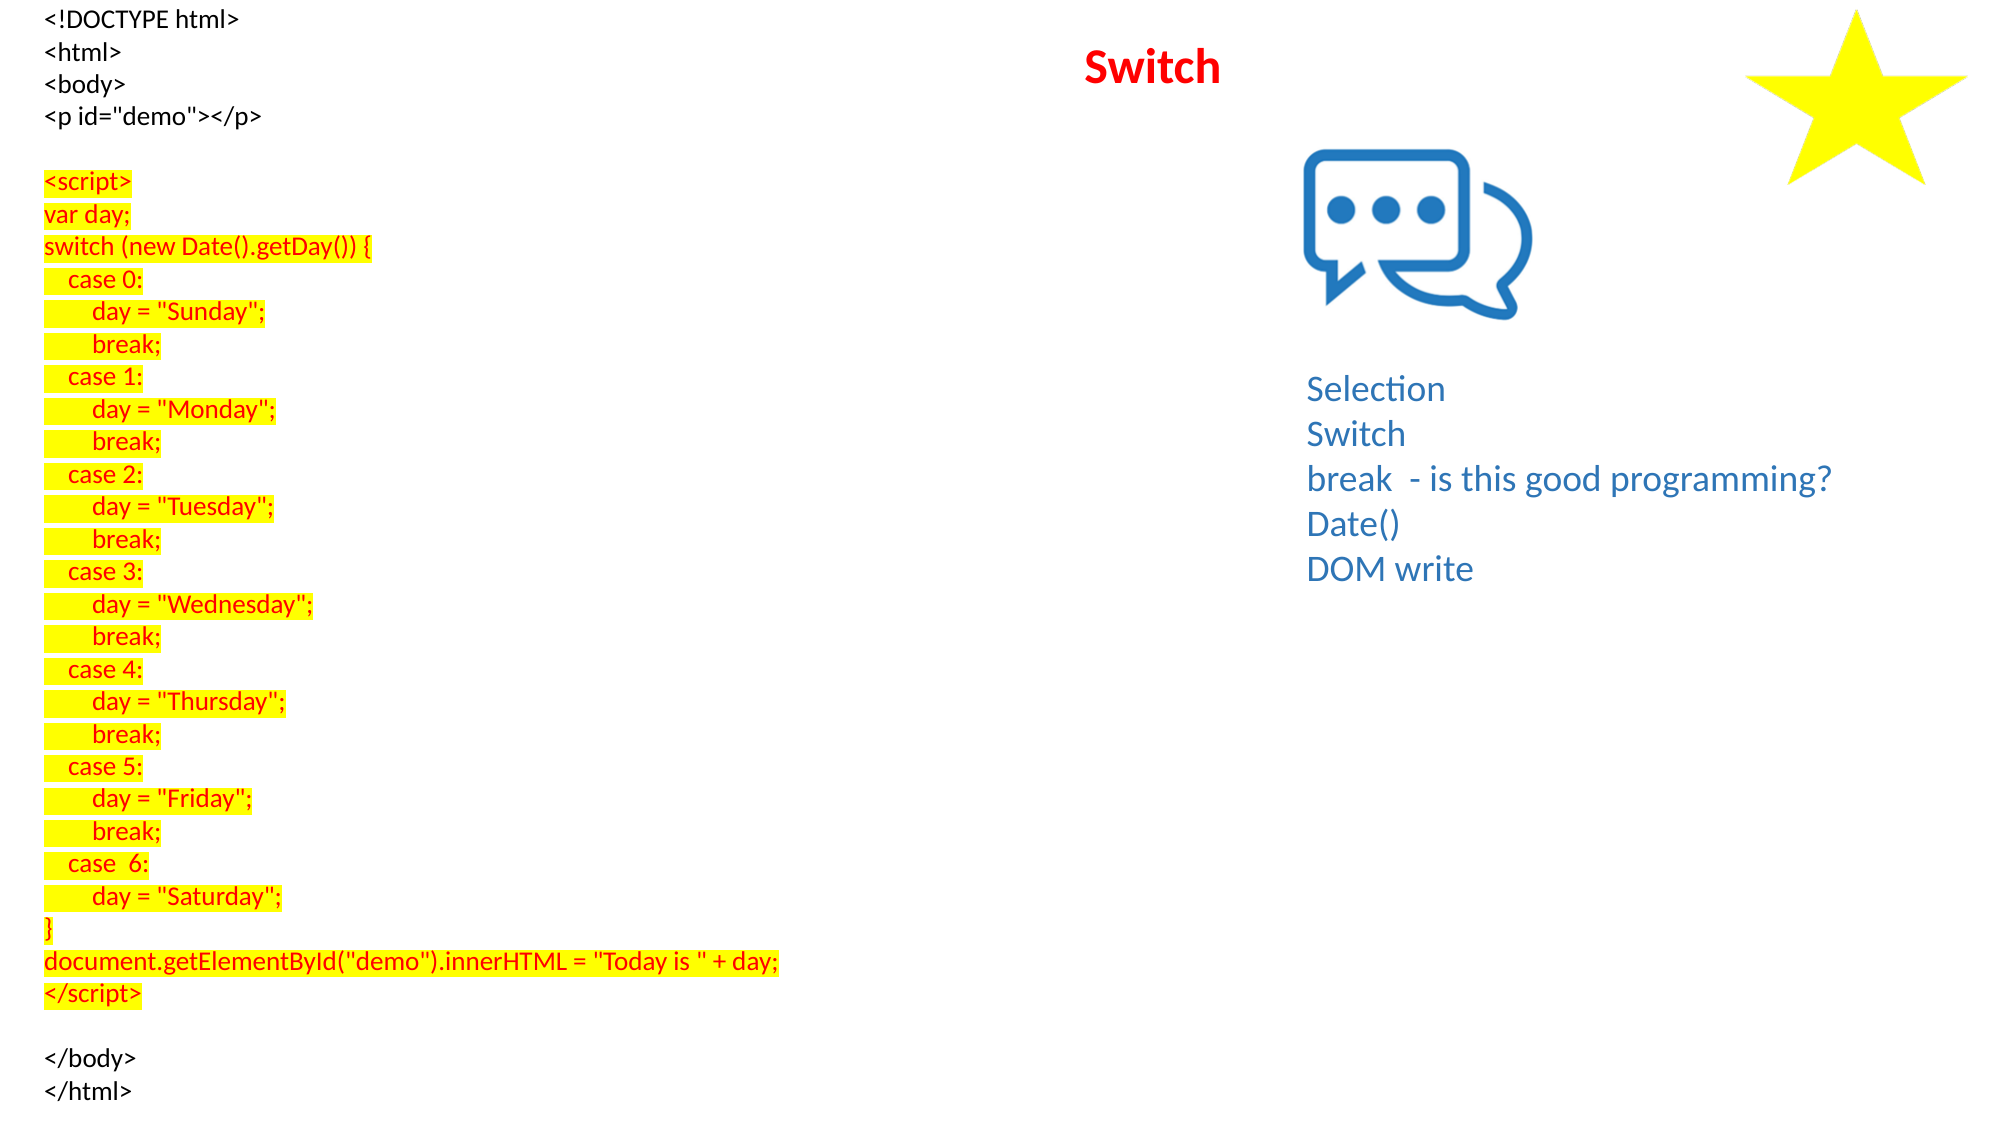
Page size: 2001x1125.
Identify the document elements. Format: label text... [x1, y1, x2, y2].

text_box <!DOCTYPE html> <html> <body> <p id="demo"></p> <script> var day; switch (new Date().getDay()) { case 0: day = "Sunday"; break; case 1: day = "Monday"; break; case 2: day = "Tuesday"; break; case 3: day = "Wednesday"; break; case 4: day = "Thursday"; break; case 5: day = "Friday"; break; case 6: day = "Saturday"; } document.getElementById("demo").innerHTML = "Today is " + day; </script> </body> </html> [29, 0, 1049, 1114]
picture [1291, 136, 1541, 330]
text_box Selection Switch break - is this good programming? Date() DOM write [1291, 356, 1881, 597]
picture [1745, 9, 1968, 185]
text_box Switch [1069, 26, 1370, 102]
